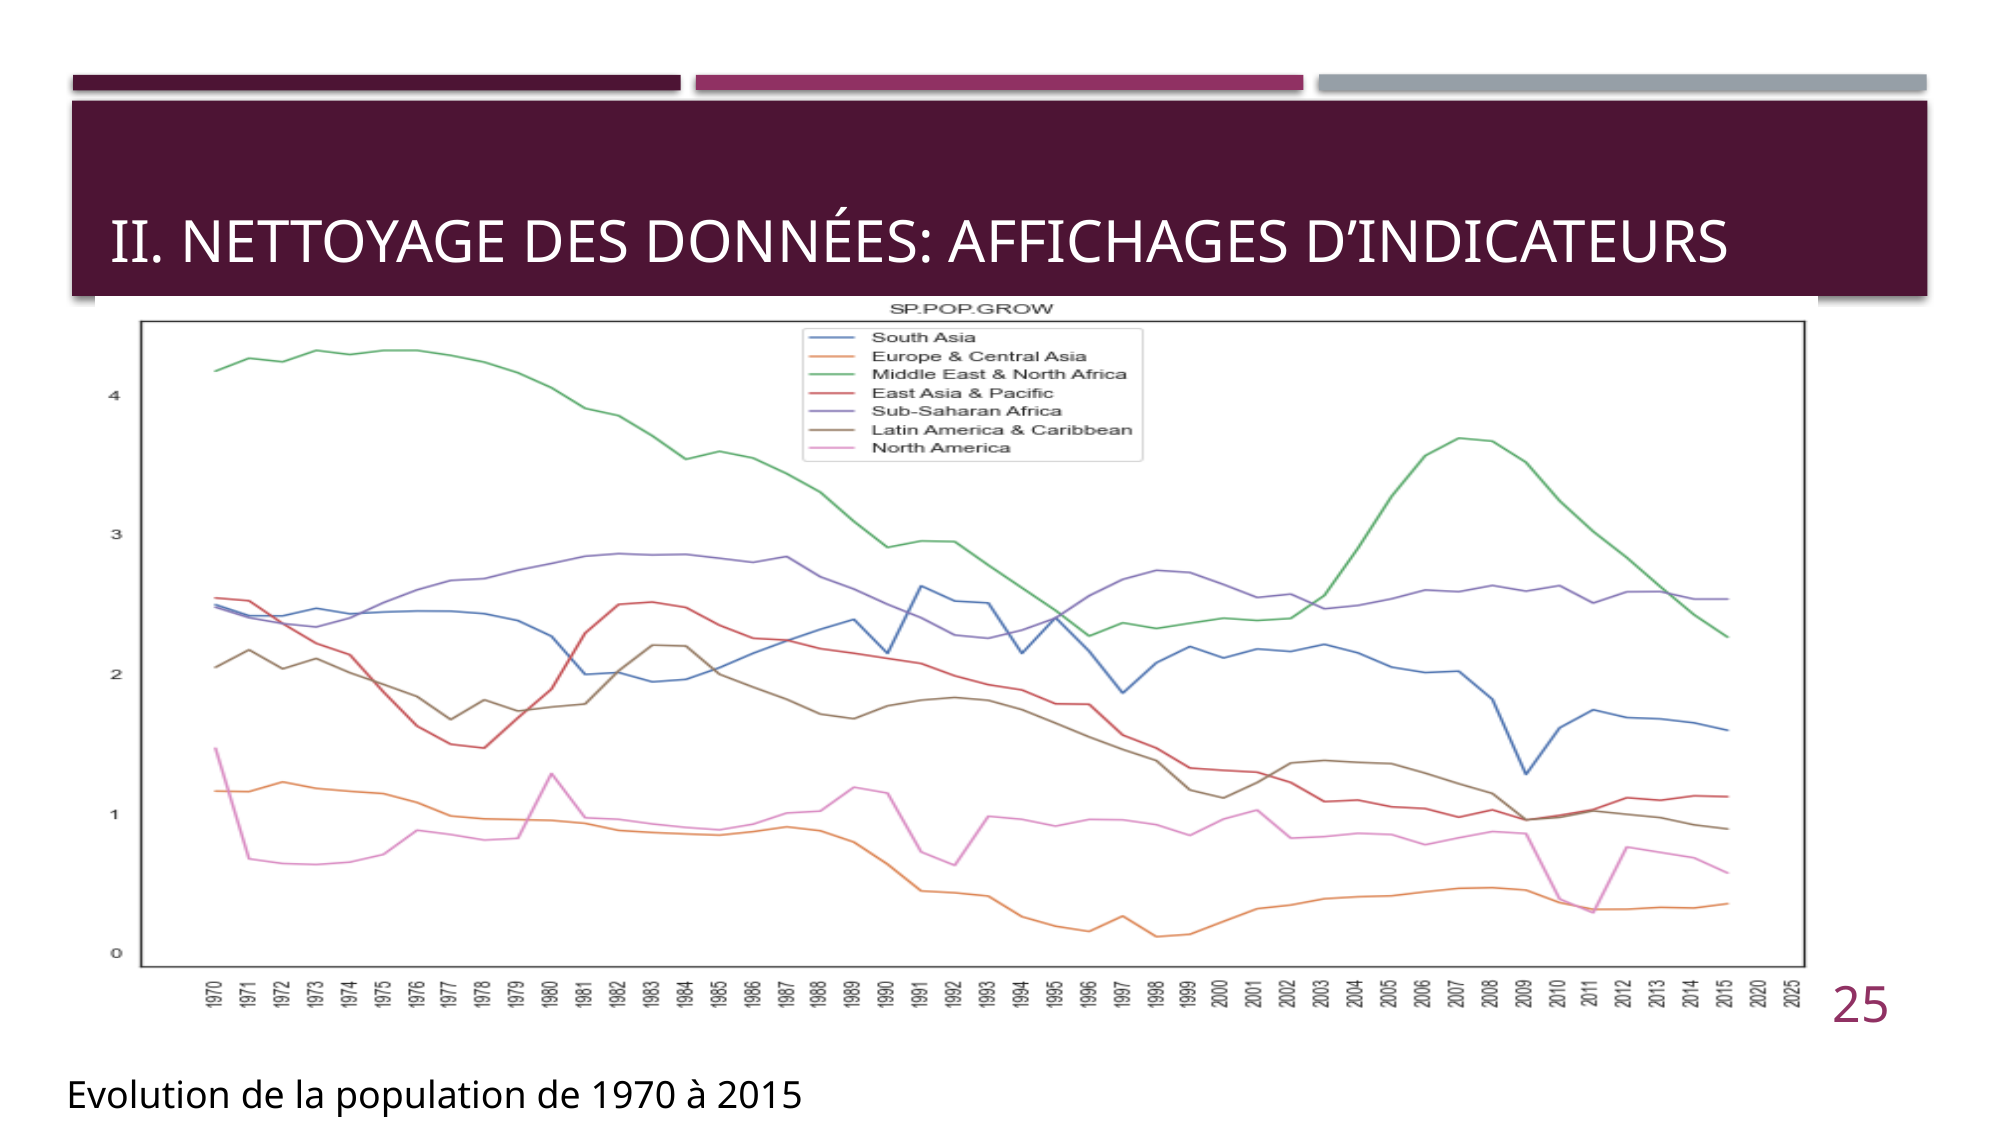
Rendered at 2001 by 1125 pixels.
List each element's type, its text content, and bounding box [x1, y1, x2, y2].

text_box Evolution de la population de 1970 à 2015 [51, 1063, 1052, 1123]
picture [94, 295, 1819, 1016]
slide_number 25 [1732, 977, 1905, 1037]
title II. Nettoyage des données: Affichages d’indicateurs [95, 115, 1905, 282]
